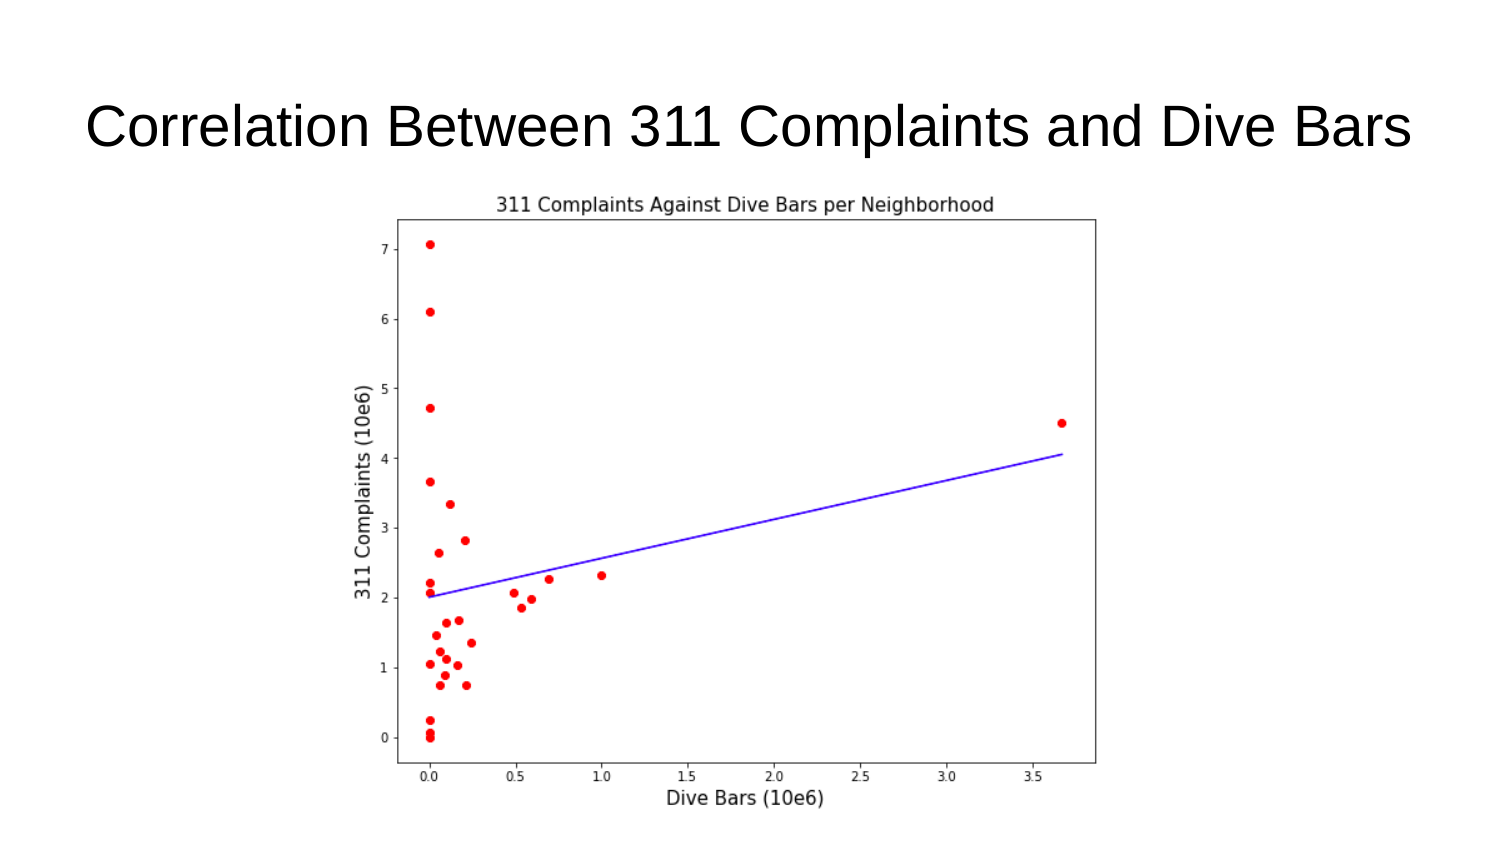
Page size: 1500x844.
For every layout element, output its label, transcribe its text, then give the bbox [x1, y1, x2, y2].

picture [306, 187, 1194, 816]
title Correlation Between 311 Complaints and Dive Bars [51, 72, 1449, 167]
